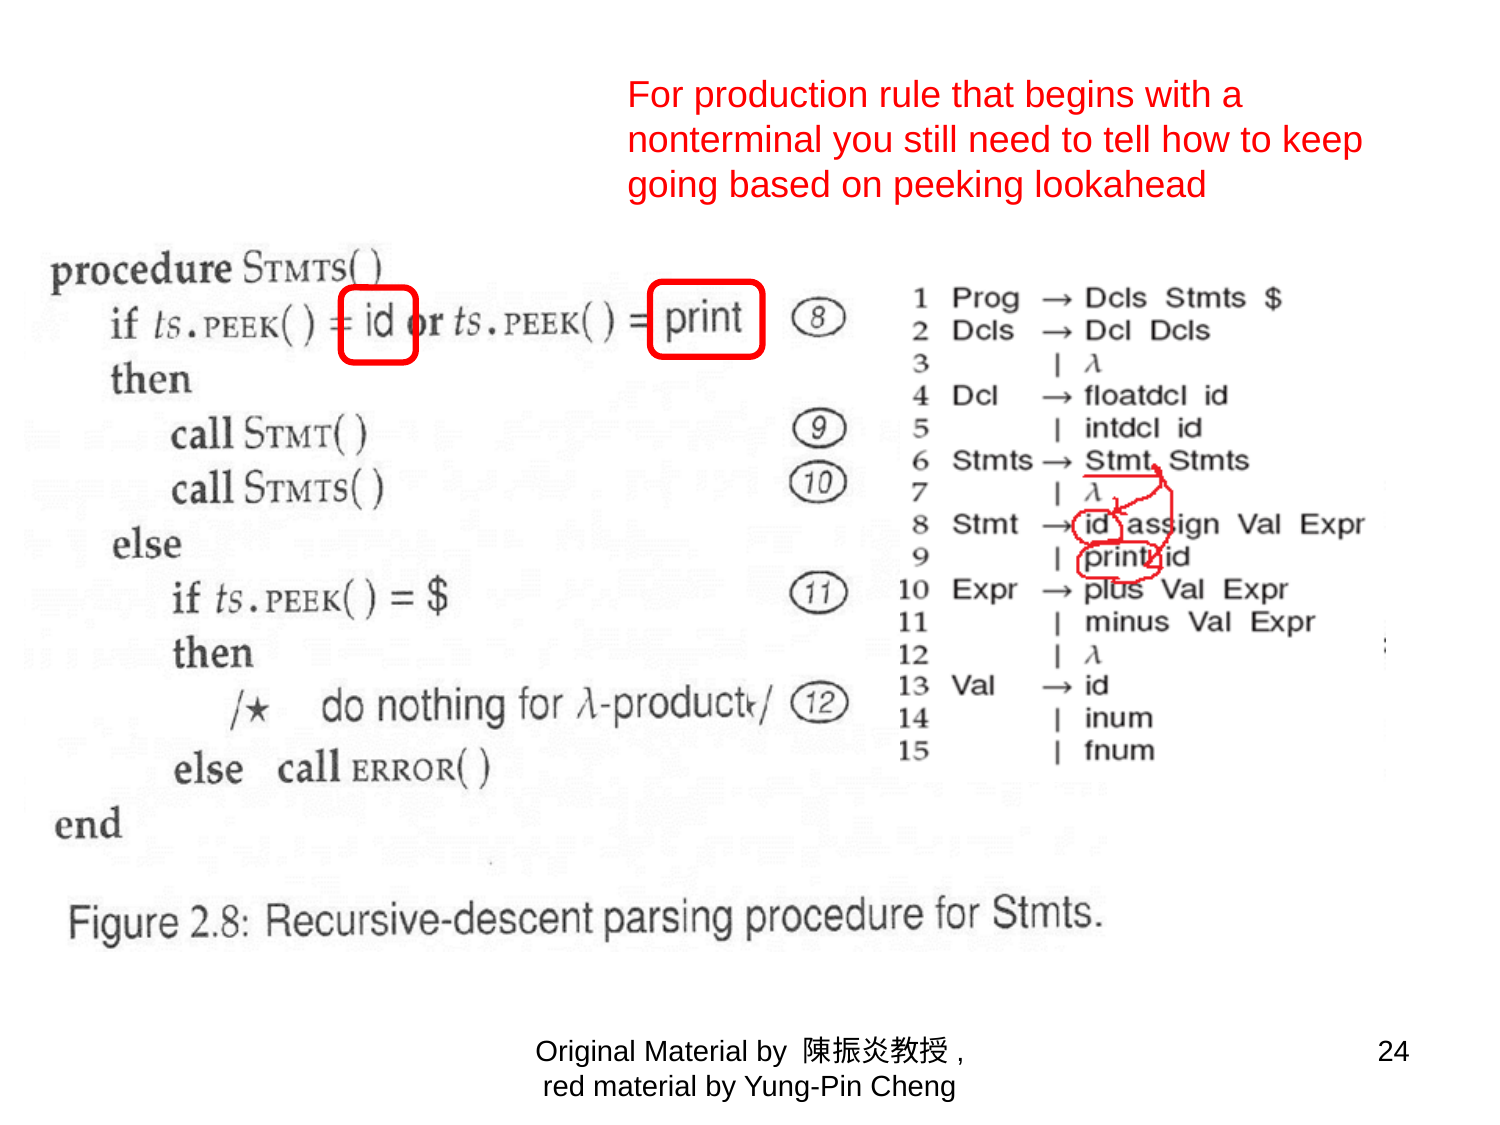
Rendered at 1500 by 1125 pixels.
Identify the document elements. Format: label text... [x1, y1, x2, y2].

picture [24, 239, 1387, 953]
footer Original Material by 陳振炎教授, red material by Yung-Pin Cheng [512, 1024, 988, 1103]
text_box For production rule that begins with a nonterminal you still need to tell how to keep going based on peeking lookahead [612, 62, 1422, 213]
slide_number 24 [1074, 1024, 1426, 1103]
